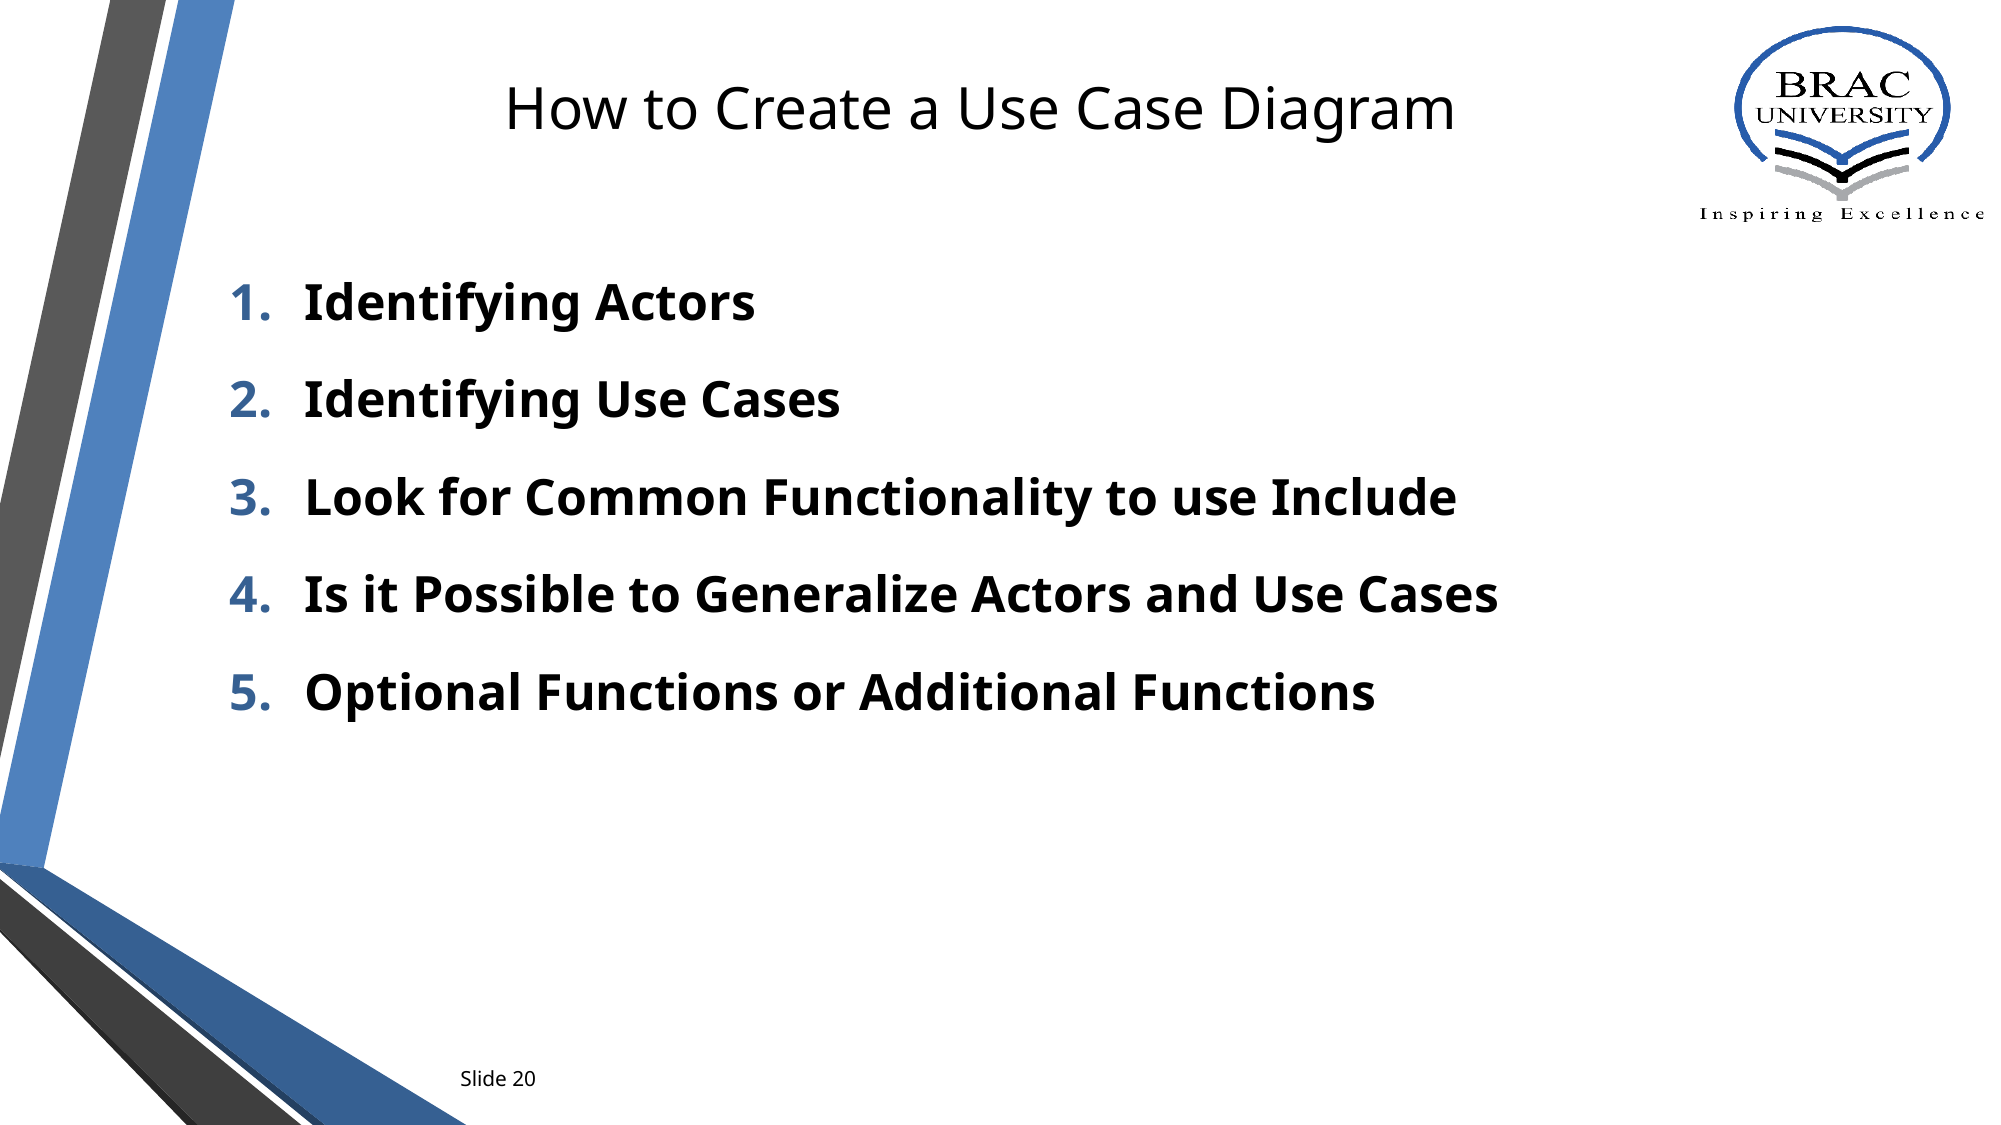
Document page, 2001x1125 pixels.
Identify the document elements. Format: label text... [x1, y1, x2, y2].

list Identifying Actors Identifying Use Cases Look for Common Functionality to use Include Is it Possible to Generalize Actors and Use Cases Optional Functions or Additional Functions [214, 262, 1934, 1050]
title How to Create a Use Case Diagram [343, 50, 1619, 163]
slide_number Slide ‹#› [445, 1061, 1608, 1122]
picture [1700, 26, 1984, 222]
